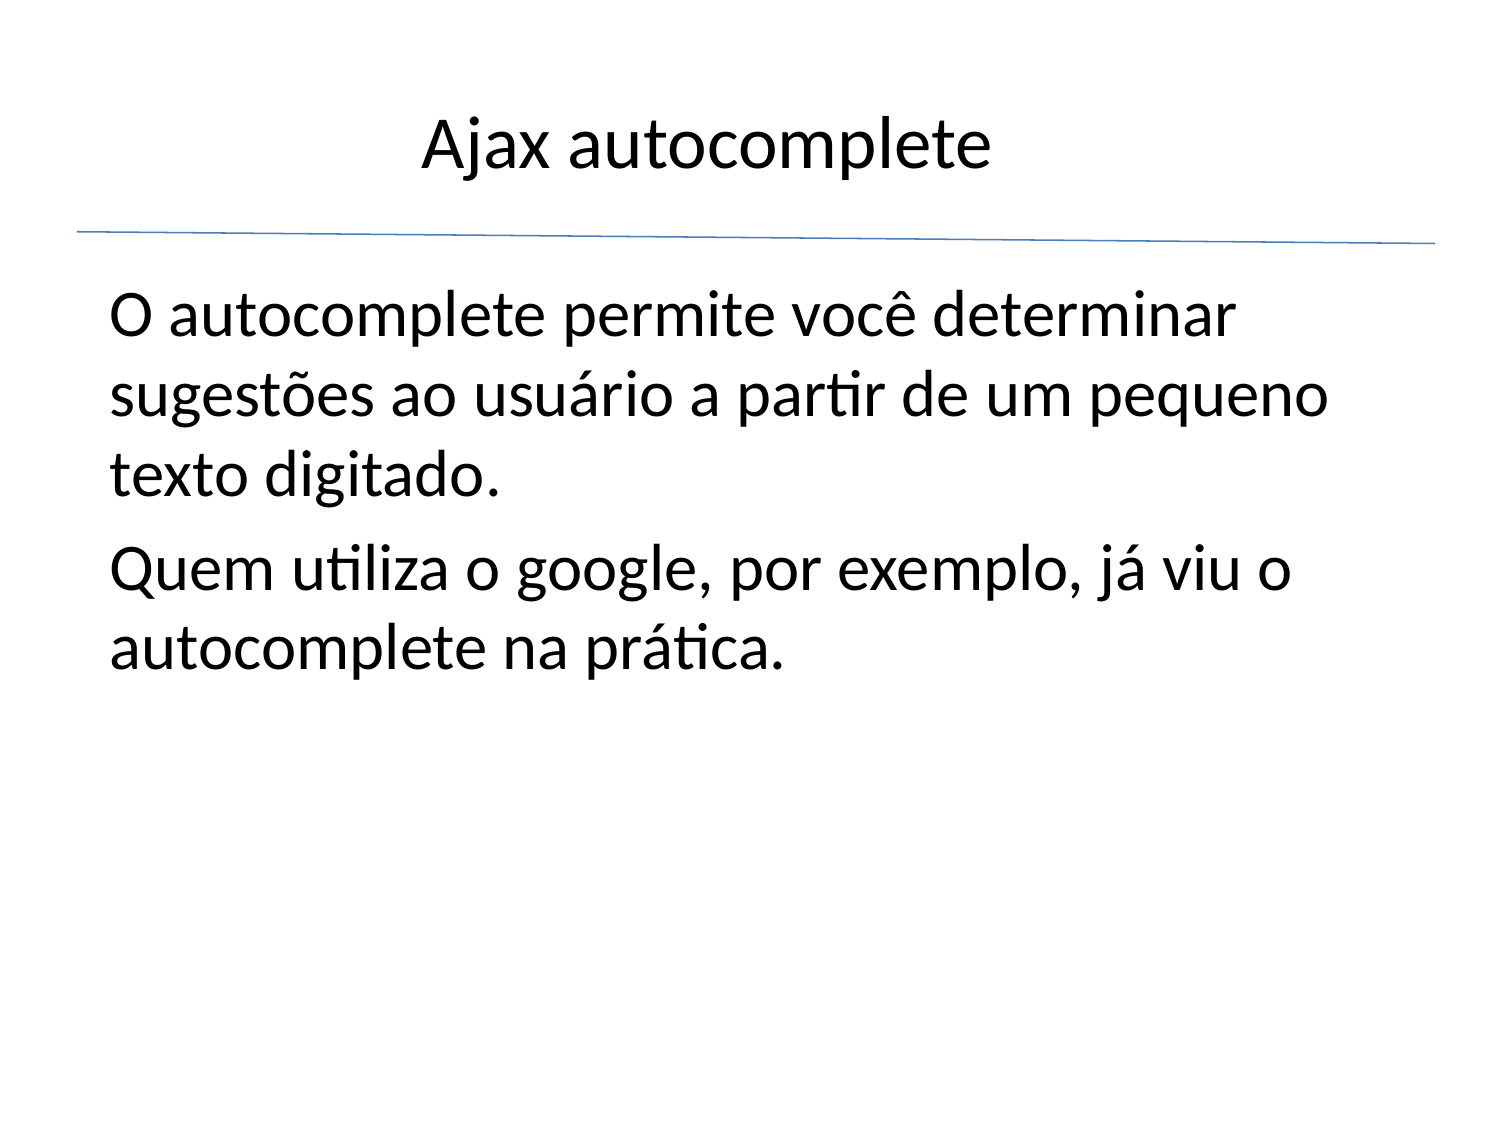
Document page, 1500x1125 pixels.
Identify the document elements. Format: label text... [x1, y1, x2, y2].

title Ajax autocomplete [75, 45, 1425, 231]
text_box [76, 231, 1436, 244]
list O autocomplete permite você determinar sugestões ao usuário a partir de um pequeno texto digitado. Quem utiliza o google, por exemplo, já viu o autocomplete na prática. [75, 262, 1425, 1005]
